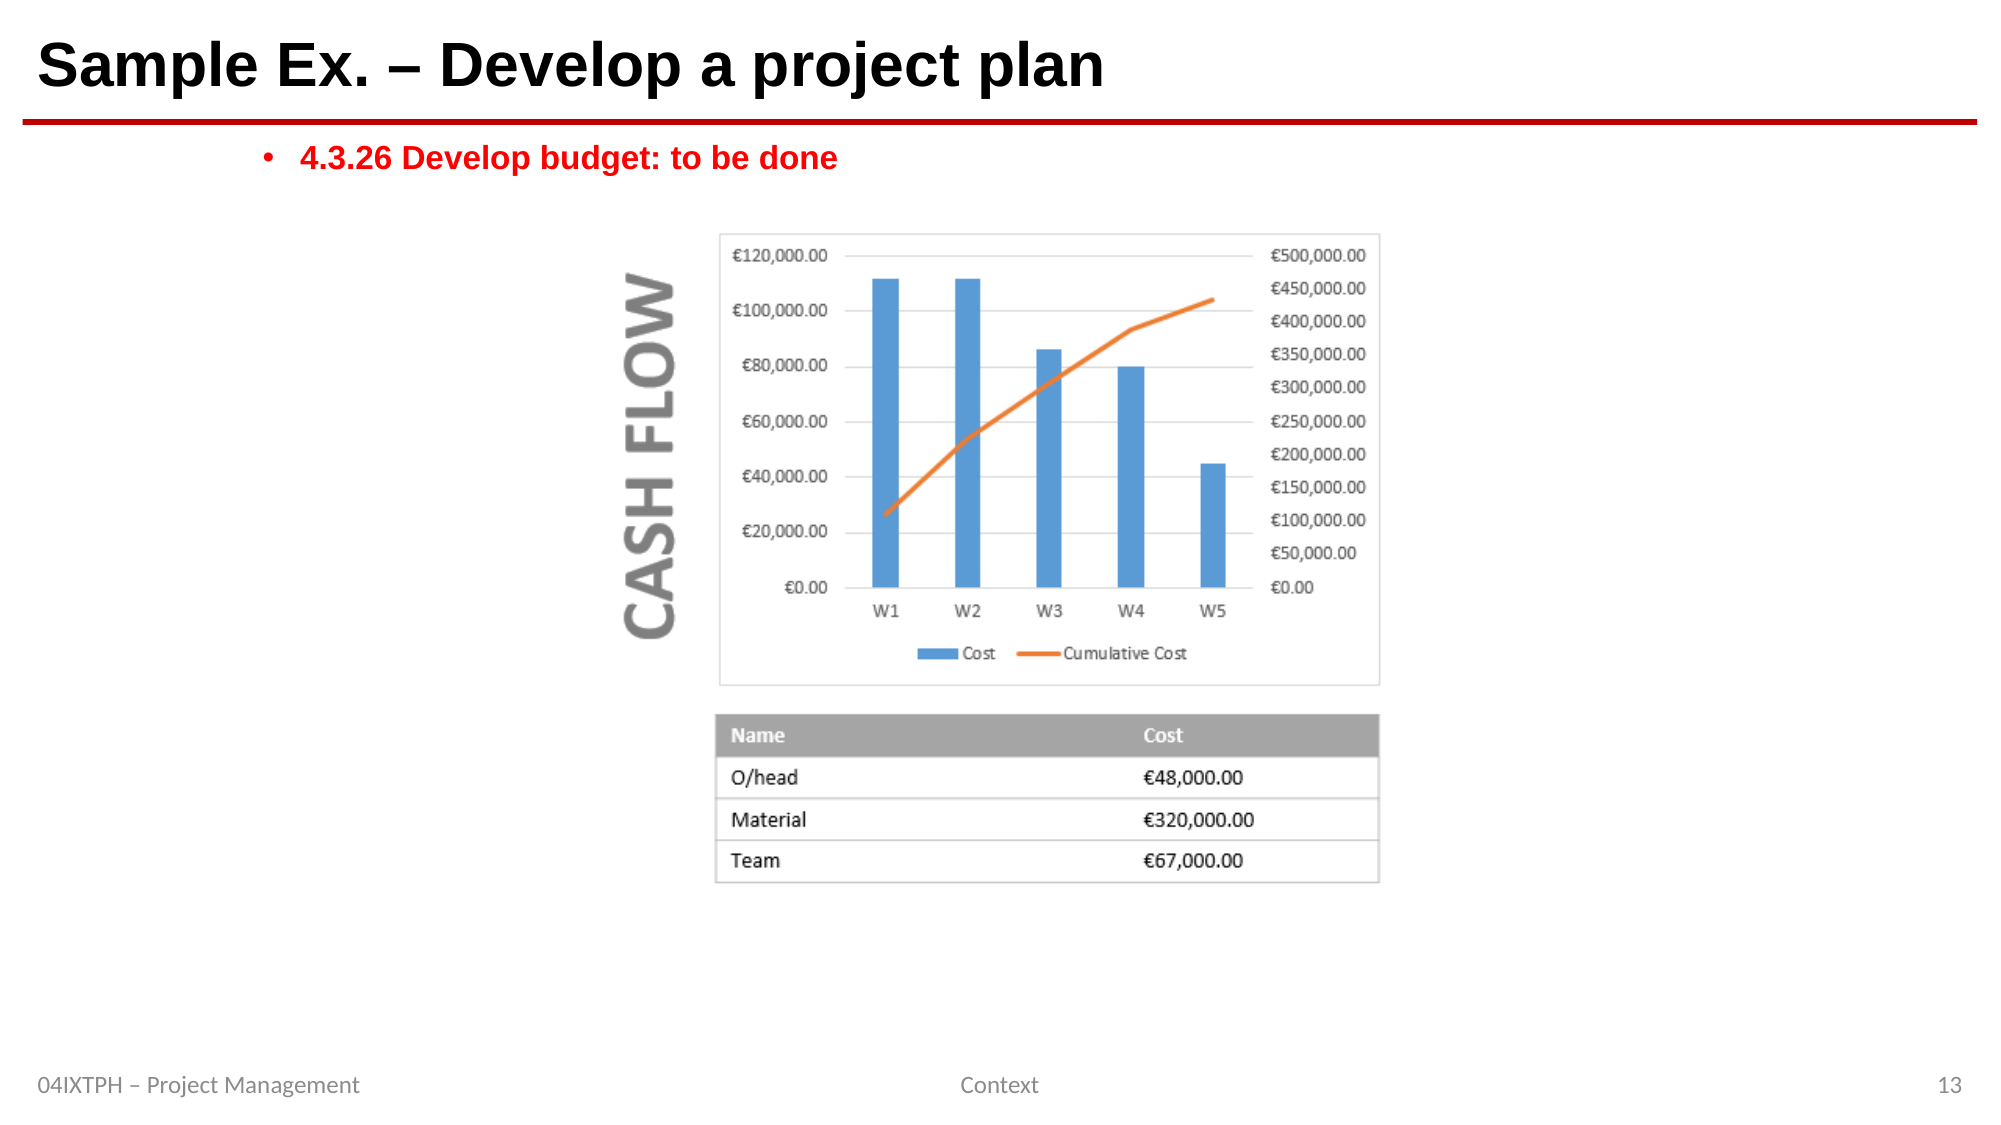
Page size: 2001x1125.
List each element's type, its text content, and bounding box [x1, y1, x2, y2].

picture [598, 218, 1401, 907]
footer Context [662, 1065, 1338, 1103]
title Sample Ex. – Develop a project plan [22, 22, 1978, 111]
list 4.3.26 Develop budget: to be done [22, 133, 1978, 1043]
slide_number 04IXTPH – Project Management [22, 1065, 473, 1103]
slide_number 13 [1527, 1065, 1978, 1103]
